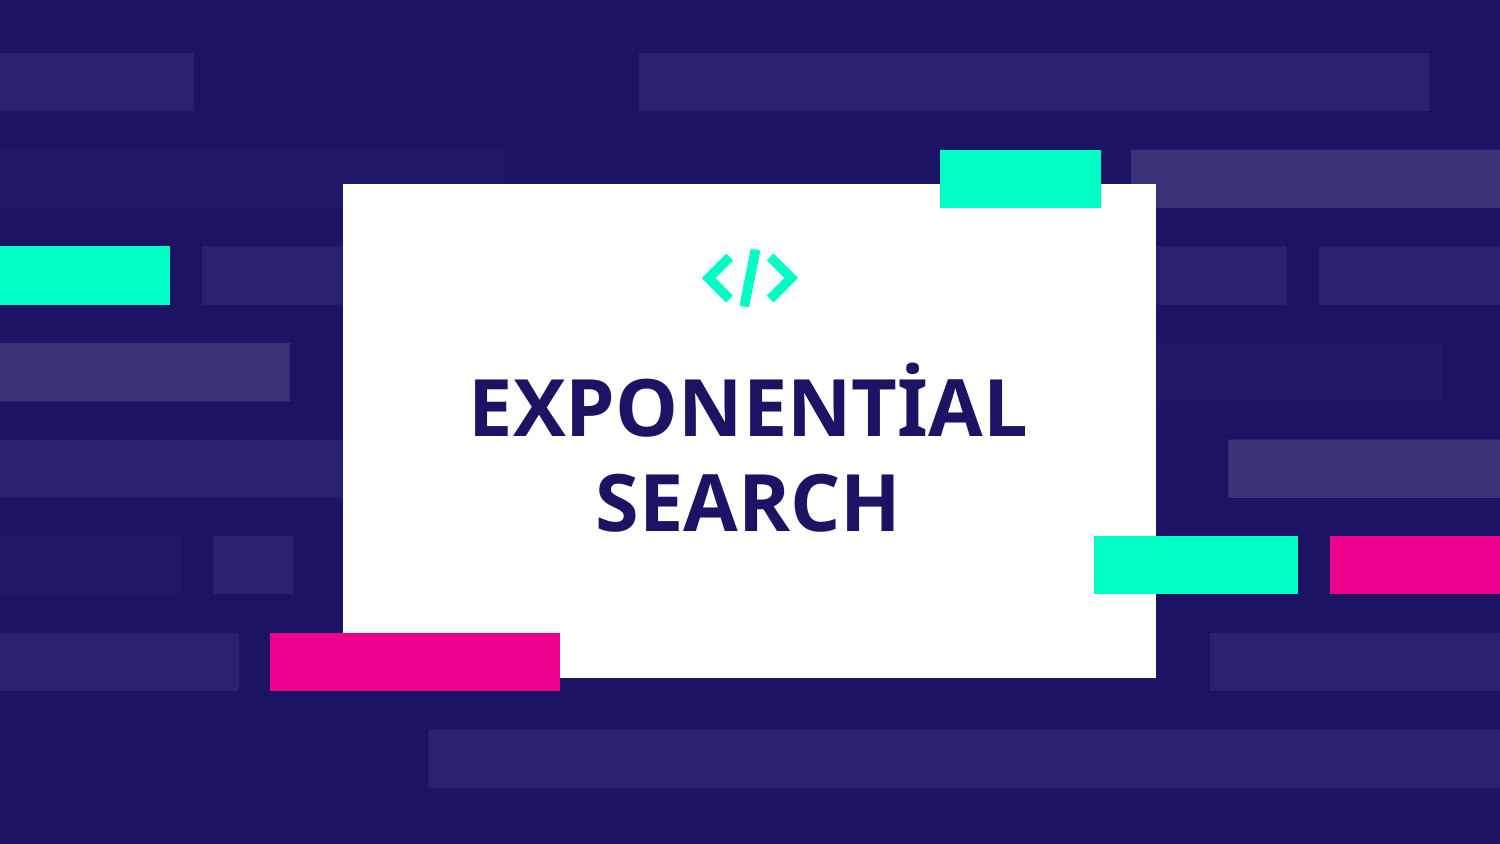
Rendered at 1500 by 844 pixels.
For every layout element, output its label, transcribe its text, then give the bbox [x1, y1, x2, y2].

subtitle EXPONENTİAL SEARCH [412, 480, 1085, 614]
